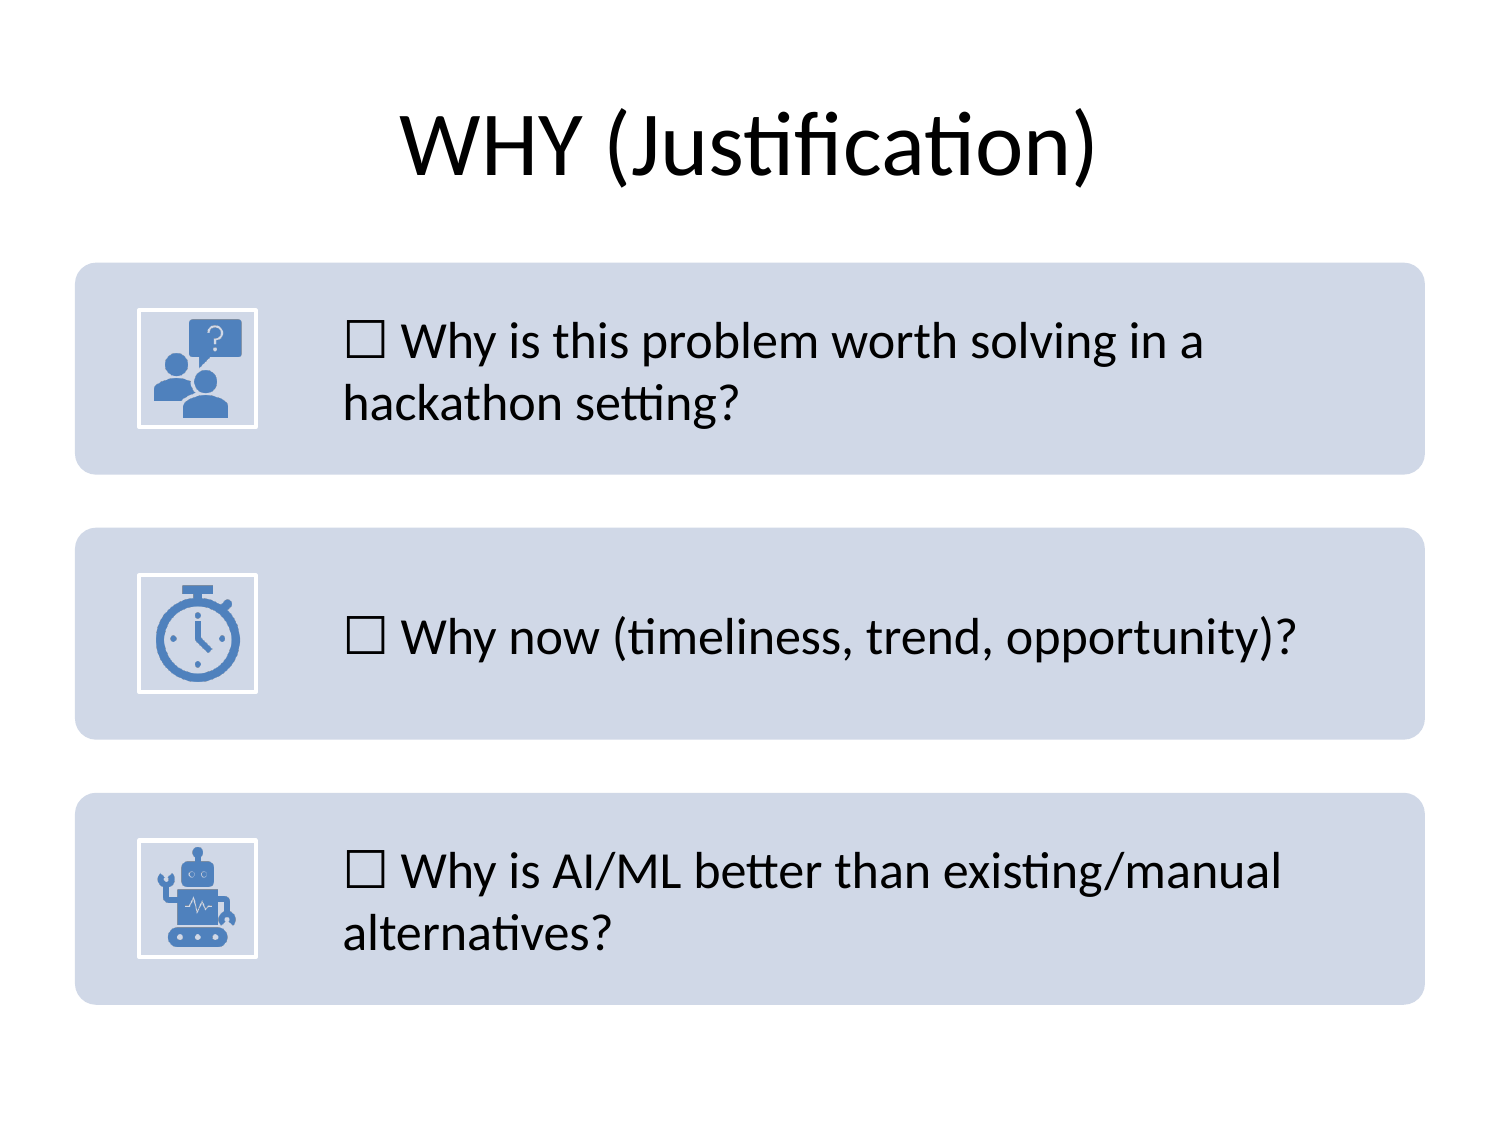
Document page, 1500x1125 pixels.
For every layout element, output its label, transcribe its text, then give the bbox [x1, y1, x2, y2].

title WHY (Justification) [75, 45, 1425, 233]
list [74, 262, 1426, 1006]
